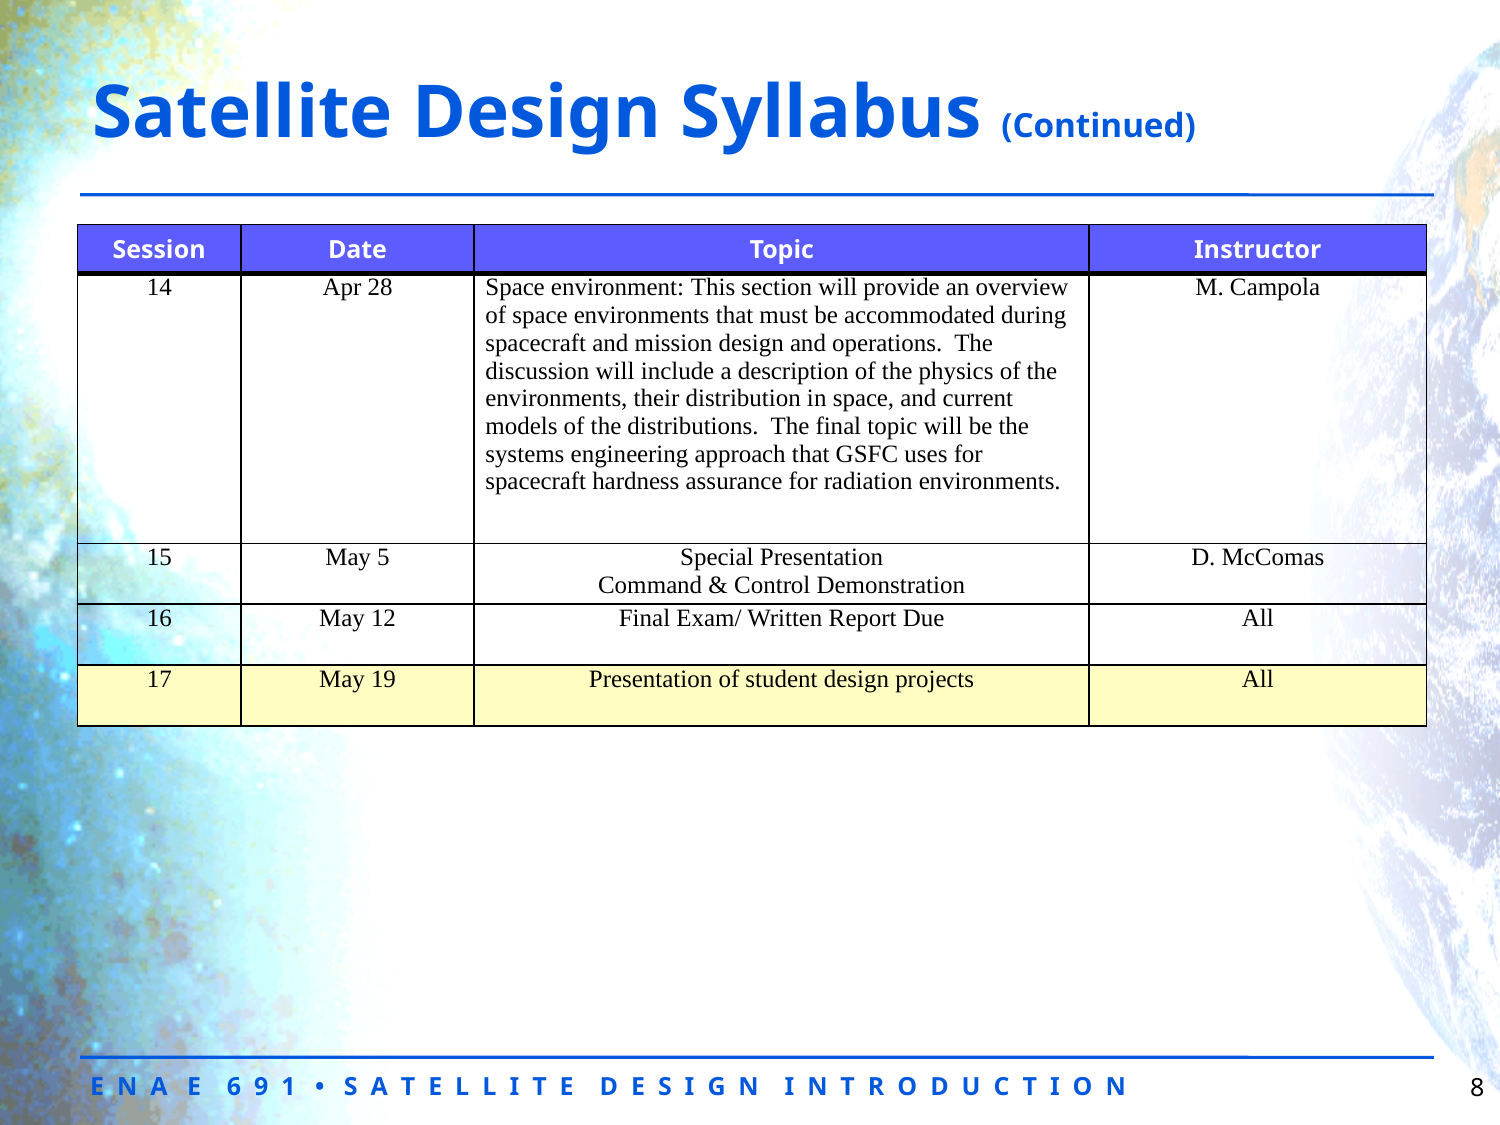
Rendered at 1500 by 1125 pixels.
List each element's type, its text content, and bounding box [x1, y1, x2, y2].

table_cell Final Exam/ Written Report Due [475, 605, 1088, 664]
table_cell Presentation of student design projects [475, 666, 1088, 725]
table_header Date [242, 225, 473, 271]
table_cell 17 [78, 666, 240, 725]
table_cell 15 [78, 544, 240, 603]
table_header Topic [475, 225, 1088, 271]
table_cell Apr 28 [242, 276, 473, 543]
table_cell D. McComas [1090, 544, 1426, 603]
table_cell May 19 [242, 666, 473, 725]
table_cell All [1090, 605, 1426, 664]
table_cell Special Presentation Command & Control Demonstration [475, 544, 1088, 603]
table_cell May 5 [242, 544, 473, 603]
picture [1306, 0, 1500, 1125]
table_cell Space environment: This section will provide an overview of space environments that must be accommodated during spacecraft and mission design and operations. The discussion will include a description of the physics of the environments, their distribution in space, and current models of the distributions. The final topic will be the systems engineering approach that GSFC uses for spacecraft hardness assurance for radiation environments. [475, 276, 1088, 543]
table_cell 14 [78, 276, 240, 543]
table_header Instructor [1090, 225, 1426, 271]
table_header Session [78, 225, 240, 271]
table_cell 16 [78, 605, 240, 664]
table_cell All [1090, 666, 1426, 725]
table_cell M. Campola [1090, 276, 1426, 543]
title Satellite Design Syllabus (Continued) [77, 36, 1438, 194]
table_cell May 12 [242, 605, 473, 664]
